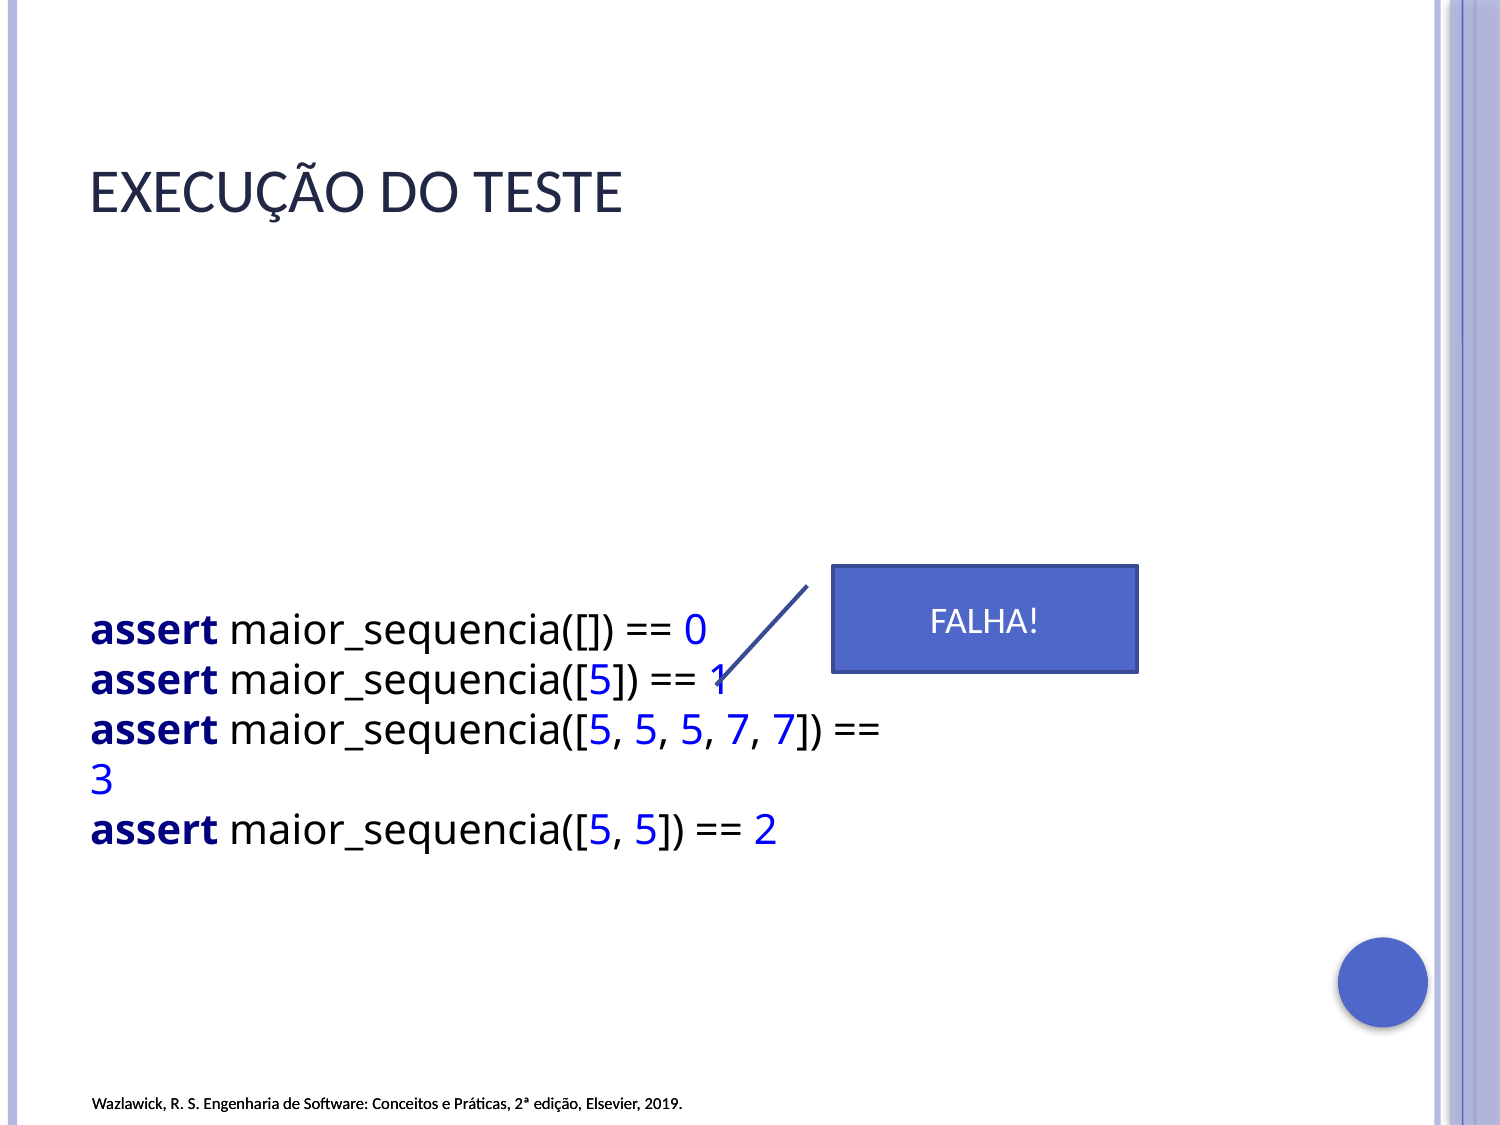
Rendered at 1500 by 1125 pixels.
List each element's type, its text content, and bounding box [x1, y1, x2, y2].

text_box FALHA! [831, 564, 1139, 674]
text_box FALHA! [714, 584, 809, 687]
title Execução do teste [75, 45, 1300, 233]
list assert maior_sequencia([]) == 0 assert maior_sequencia([5]) == 1 assert maior_sequencia([5, 5, 5, 7, 7]) == 3 assert maior_sequencia([5, 5]) == 2 [75, 401, 906, 1047]
